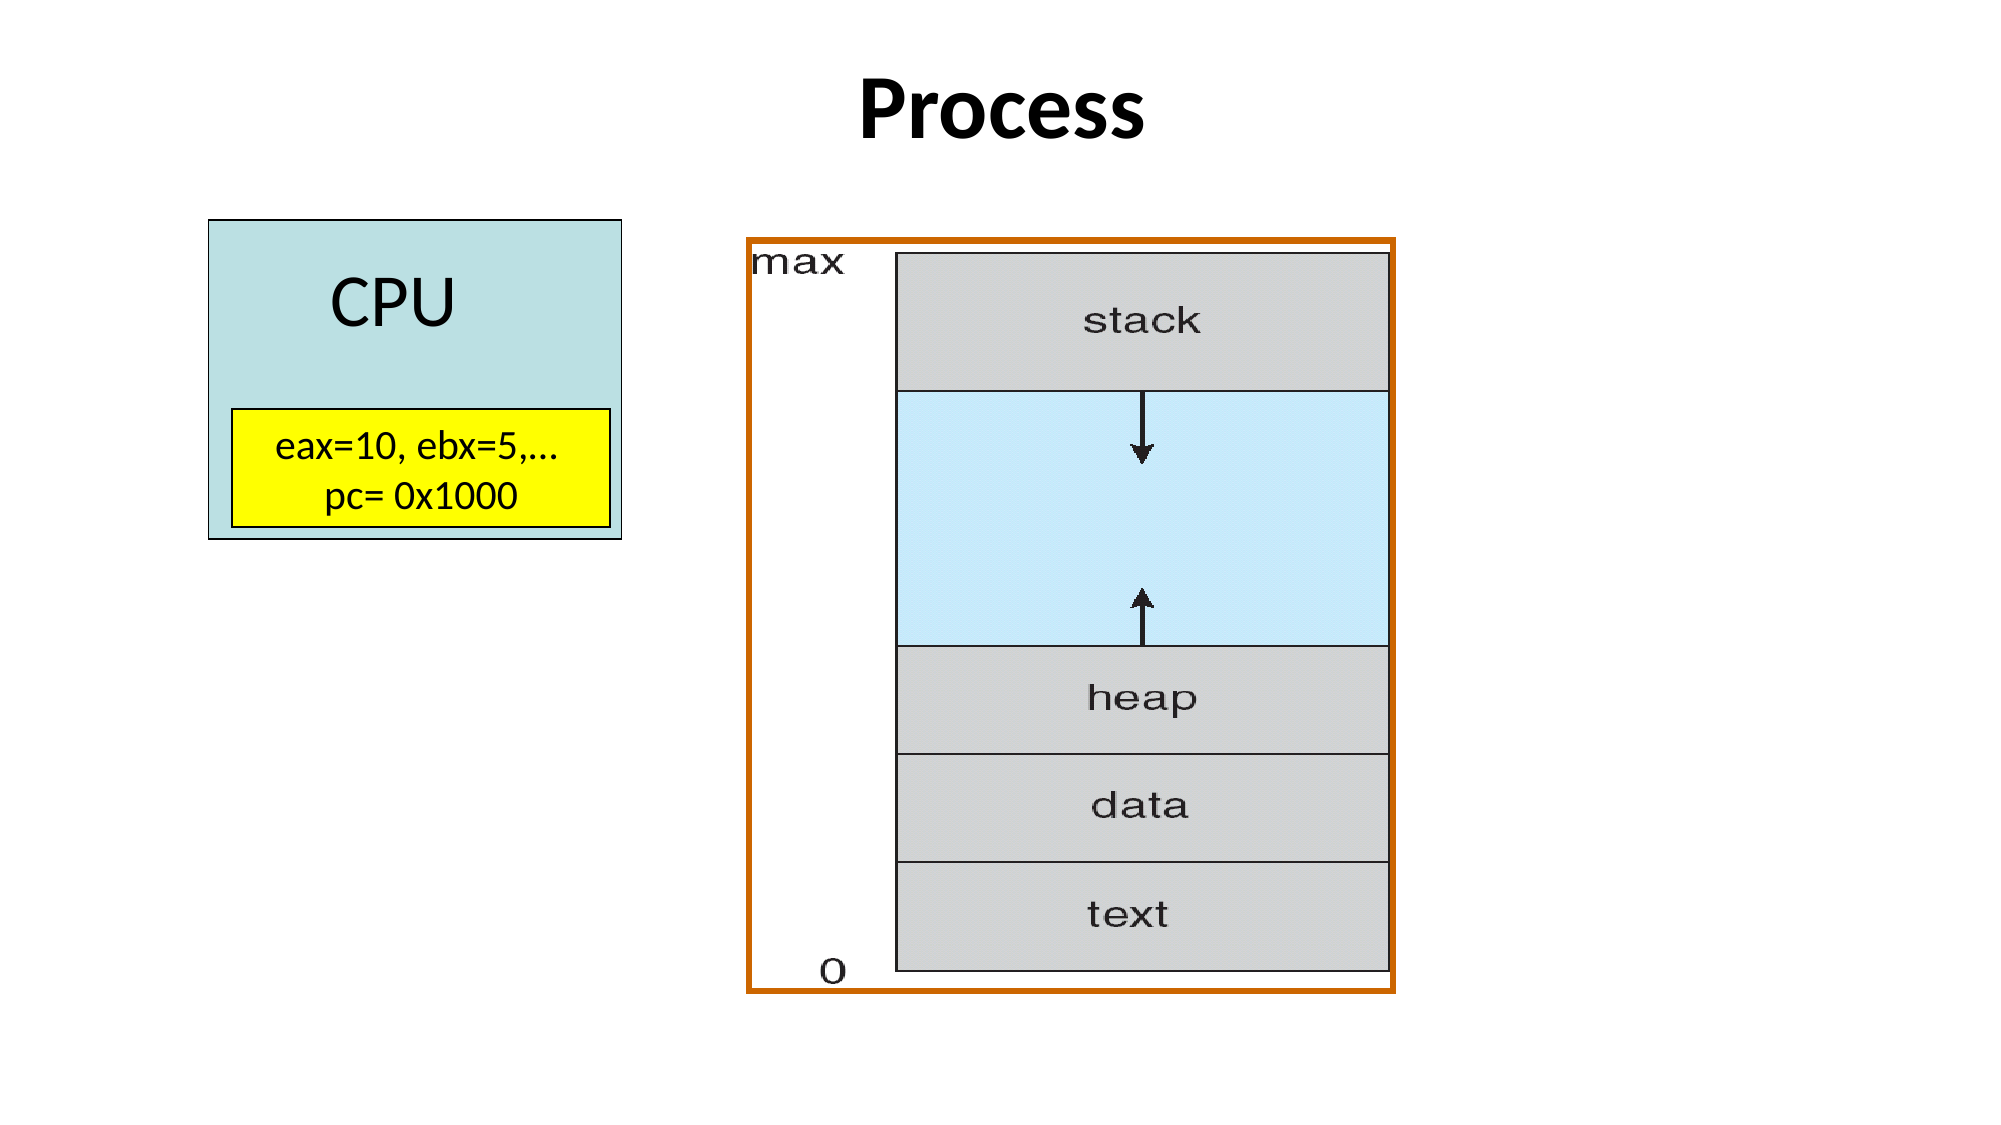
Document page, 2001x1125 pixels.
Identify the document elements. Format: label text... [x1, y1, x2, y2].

title Process [102, 7, 1903, 196]
picture [751, 243, 1391, 989]
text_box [208, 219, 622, 540]
